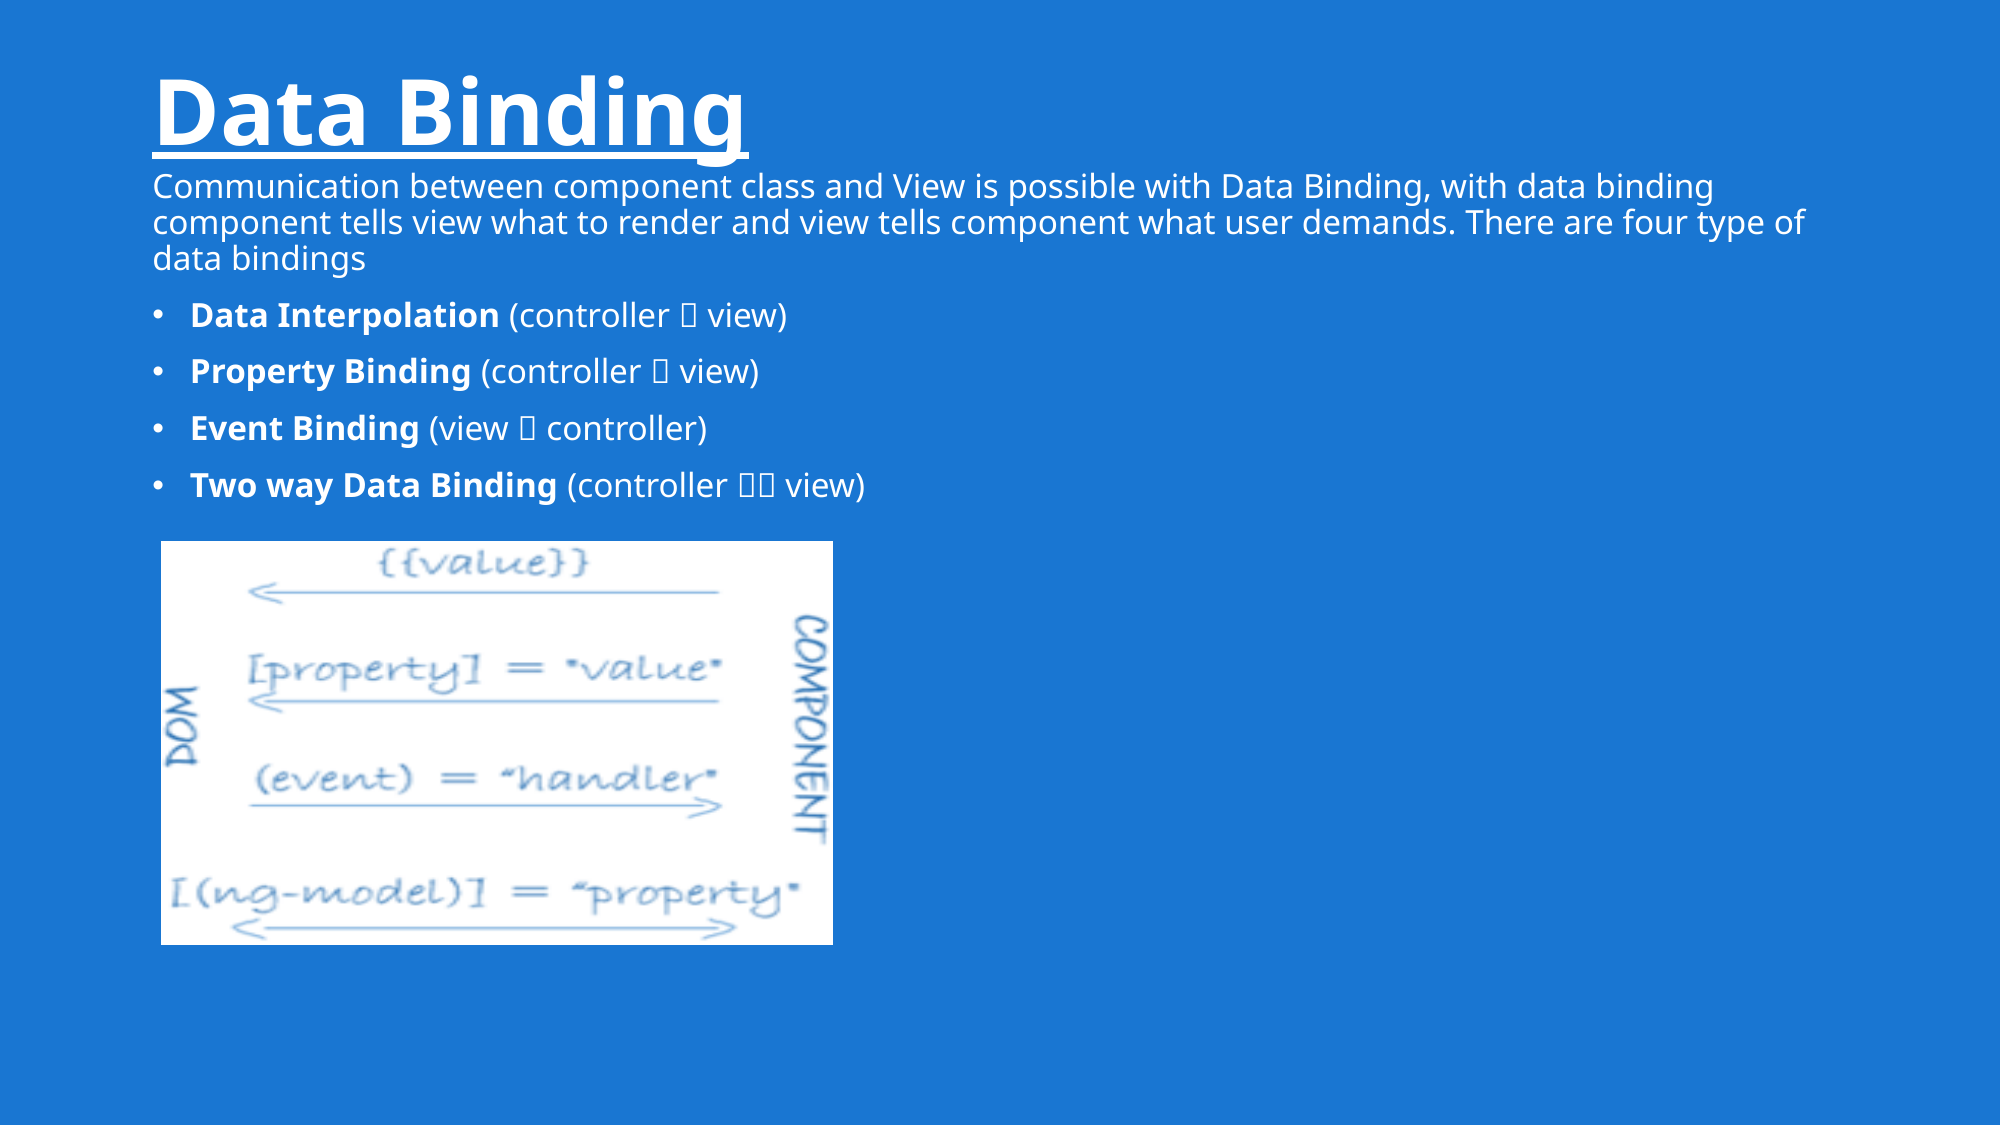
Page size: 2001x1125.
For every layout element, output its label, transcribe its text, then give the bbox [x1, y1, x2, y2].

list Communication between component class and View is possible with Data Binding, with data binding component tells view what to render and view tells component what user demands. There are four type of data bindings Data Interpolation (controller  view) Property Binding (controller  view) Event Binding (view  controller) Two way Data Binding (controller  view) [137, 162, 1863, 920]
picture [161, 541, 833, 945]
title Data Binding [137, 7, 1863, 162]
